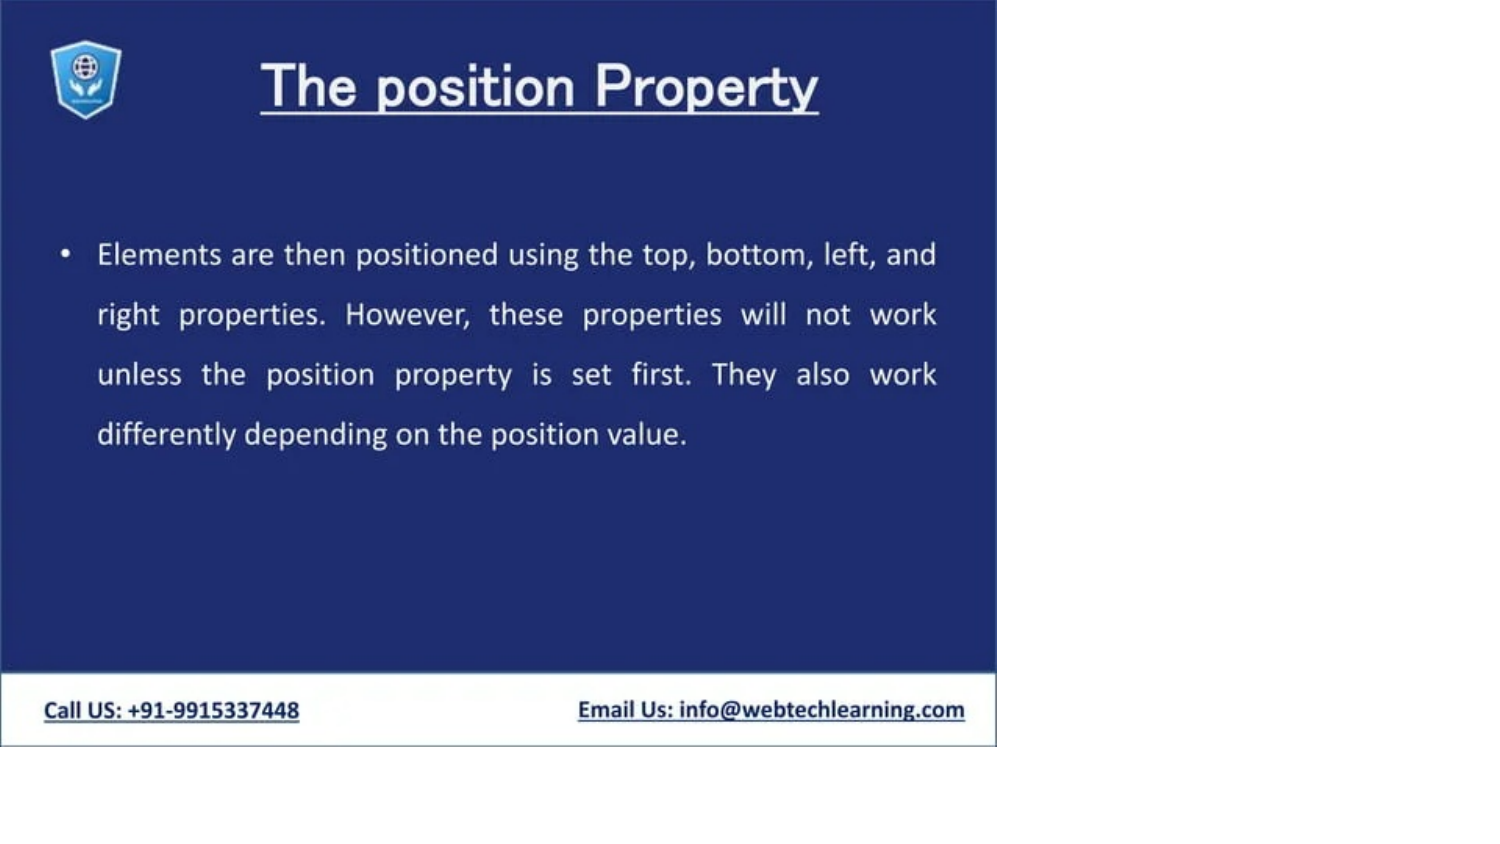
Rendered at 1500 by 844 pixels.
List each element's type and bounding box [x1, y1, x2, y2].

picture [0, 0, 997, 748]
